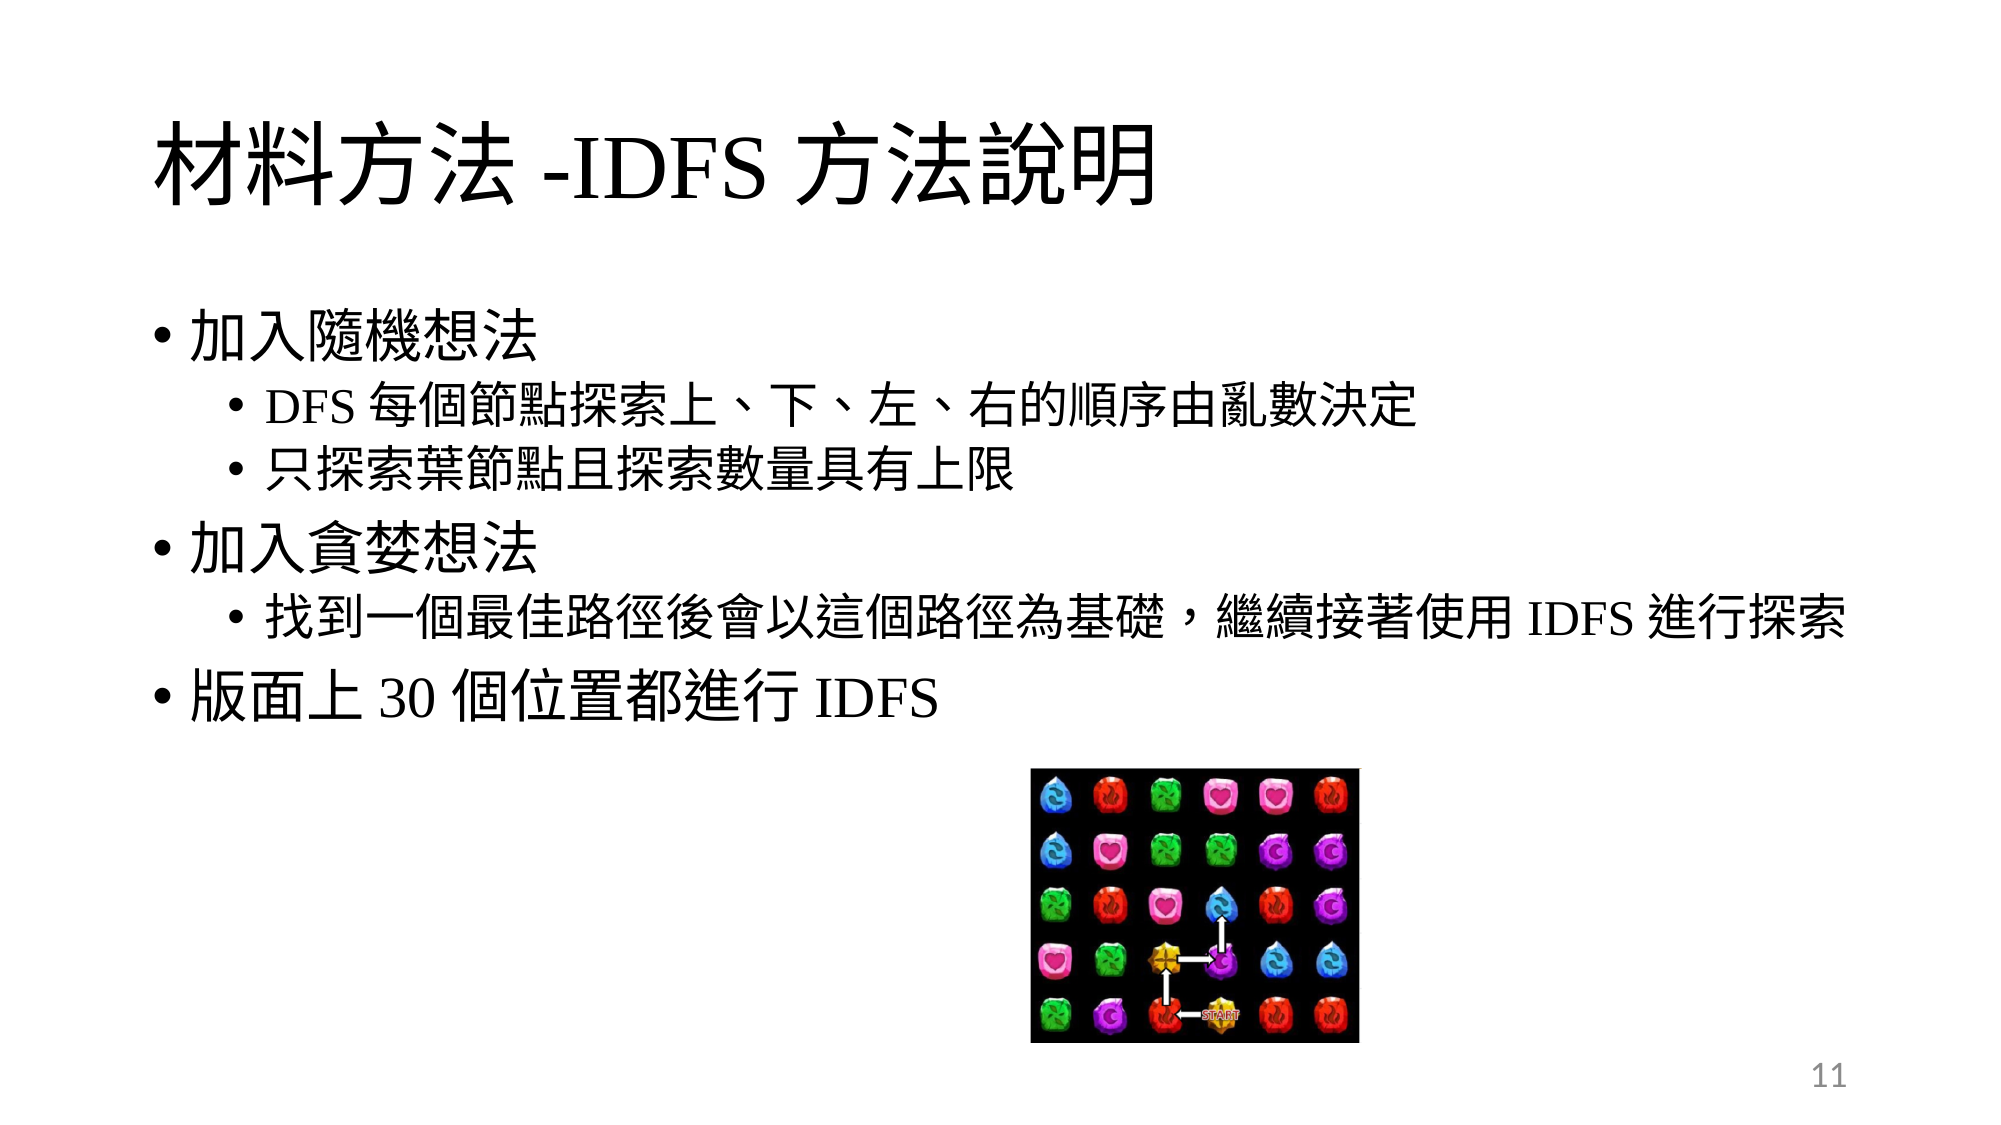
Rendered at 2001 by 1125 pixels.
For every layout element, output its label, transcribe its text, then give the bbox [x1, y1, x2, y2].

title 材料方法-IDFS方法說明 [137, 59, 1863, 278]
picture [1030, 768, 1362, 1043]
slide_number 11 [1412, 1042, 1863, 1103]
list 加入隨機想法 DFS每個節點探索上、下、左、右的順序由亂數決定 只探索葉節點且探索數量具有上限 加入貪婪想法 找到一個最佳路徑後會以這個路徑為基礎，繼續接著使用IDFS進行探索 版面上30個位置都進行IDFS [137, 299, 1863, 1066]
